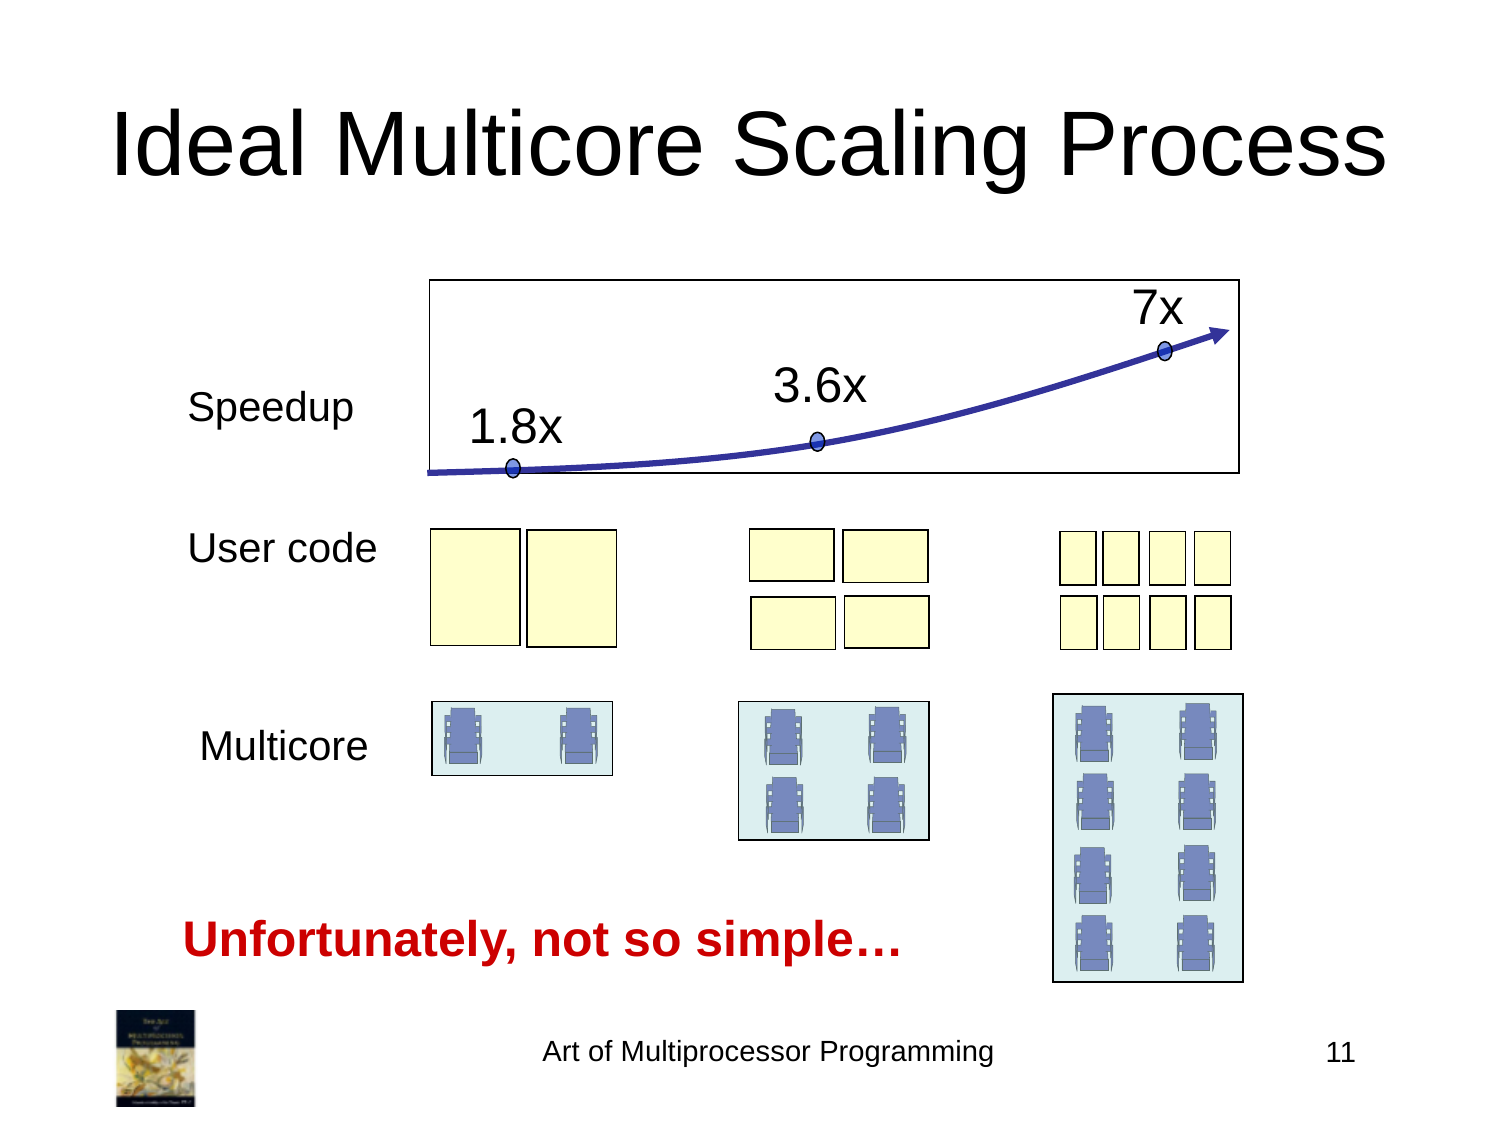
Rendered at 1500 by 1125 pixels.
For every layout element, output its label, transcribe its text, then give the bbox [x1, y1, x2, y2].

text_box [764, 708, 803, 766]
text_box [750, 597, 836, 650]
text_box [1149, 531, 1186, 586]
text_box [1076, 772, 1115, 830]
text_box Multicore [170, 711, 398, 777]
text_box [1052, 693, 1244, 983]
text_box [1075, 914, 1113, 972]
text_box [431, 701, 613, 776]
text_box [1075, 704, 1113, 762]
text_box 11 [1058, 1025, 1371, 1101]
text_box [1194, 531, 1231, 586]
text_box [1179, 702, 1217, 760]
text_box [1060, 596, 1097, 650]
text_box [1178, 772, 1216, 830]
text_box [843, 530, 928, 583]
text_box [1195, 596, 1232, 650]
footer Art of Multiprocessor Programming [512, 1024, 1026, 1103]
text_box [1149, 596, 1187, 650]
text_box Unfortunately, not so simple… [167, 899, 920, 975]
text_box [868, 705, 907, 763]
text_box [1102, 531, 1139, 586]
picture [107, 1010, 204, 1107]
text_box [444, 707, 482, 765]
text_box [1176, 914, 1215, 972]
text_box [1103, 596, 1140, 650]
text_box [749, 528, 835, 582]
title Ideal Multicore Scaling Process [75, 45, 1425, 233]
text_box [1073, 846, 1112, 904]
text_box [430, 528, 520, 646]
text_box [765, 776, 804, 834]
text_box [1177, 844, 1216, 902]
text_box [171, 266, 1240, 479]
text_box User code [172, 513, 393, 579]
text_box [1060, 531, 1097, 586]
text_box [527, 529, 617, 647]
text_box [559, 707, 598, 765]
text_box [738, 701, 930, 840]
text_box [867, 776, 906, 834]
text_box [844, 595, 930, 649]
